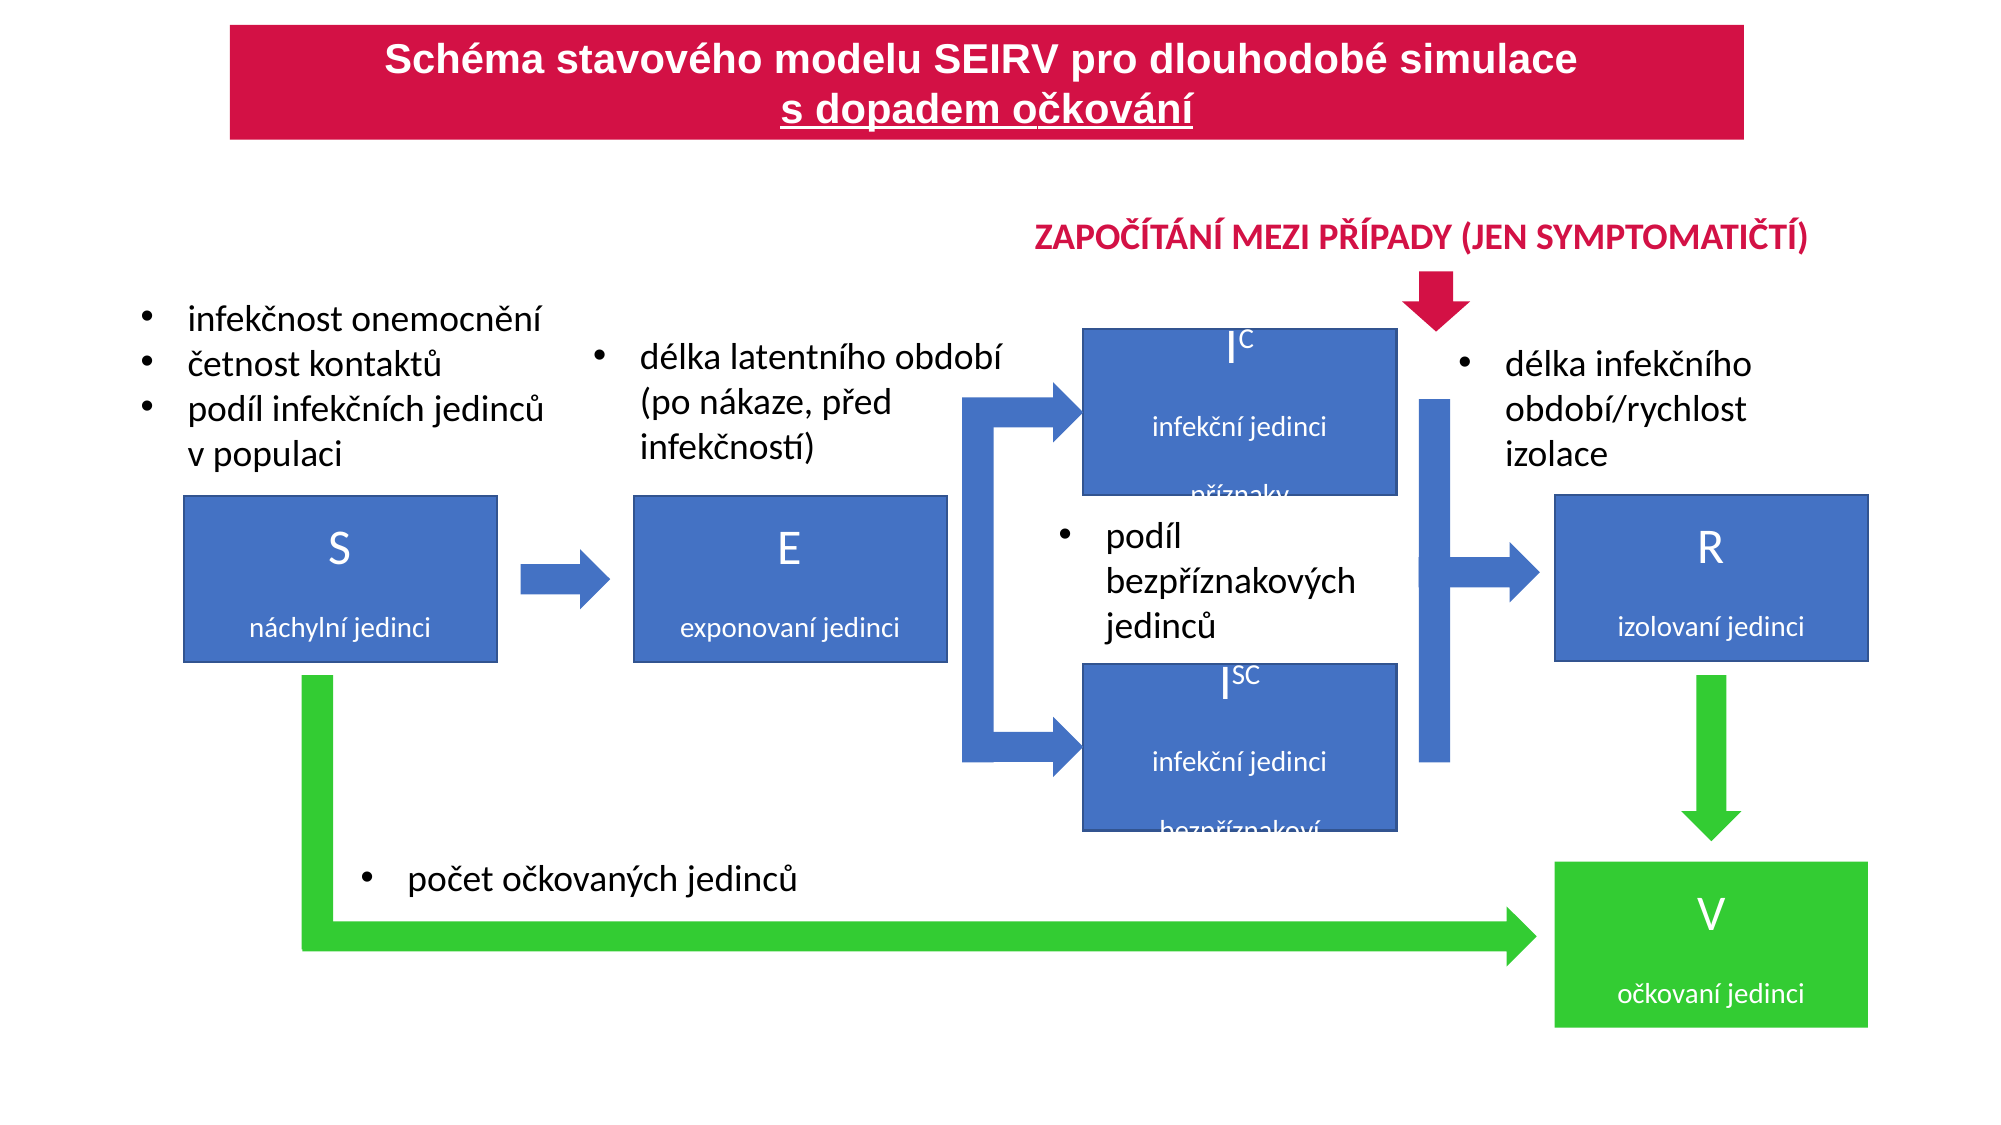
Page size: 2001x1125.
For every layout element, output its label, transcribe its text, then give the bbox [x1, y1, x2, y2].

text_box [302, 906, 1537, 967]
text_box IC infekční jedinci příznaky [1083, 328, 1397, 495]
text_box [301, 675, 334, 950]
text_box počet očkovaných jedinců [345, 846, 828, 907]
text_box [520, 549, 611, 610]
text_box E exponovaní jedinci [633, 496, 947, 663]
text_box ZAPOČÍTÁNÍ MEZI PŘÍPADY (JEN SYMPTOMATIČTÍ) [1020, 204, 1853, 265]
text_box Schéma stavového modelu SEIRV pro dlouhodobé simulace s dopadem očkování [229, 24, 1744, 140]
text_box [1060, 389, 1084, 436]
text_box ISC infekční jedinci bezpříznakoví [1083, 664, 1397, 831]
text_box [962, 475, 994, 763]
text_box [1418, 399, 1451, 763]
text_box [1402, 271, 1471, 332]
text_box R izolovaní jedinci [1554, 494, 1868, 661]
text_box V očkovaní jedinci [1554, 861, 1868, 1028]
text_box [1451, 542, 1540, 603]
text_box podíl bezpříznakových jedinců [1043, 503, 1426, 654]
text_box délka latentního období (po nákaze, před infekčností) [578, 324, 1060, 475]
text_box S náchylní jedinci [183, 496, 497, 663]
text_box [994, 716, 1084, 778]
text_box délka infekčního období/rychlost izolace [1443, 331, 1825, 482]
text_box [1681, 675, 1742, 842]
text_box infekčnost onemocnění četnost kontaktů podíl infekčních jedinců v populaci [125, 286, 608, 481]
